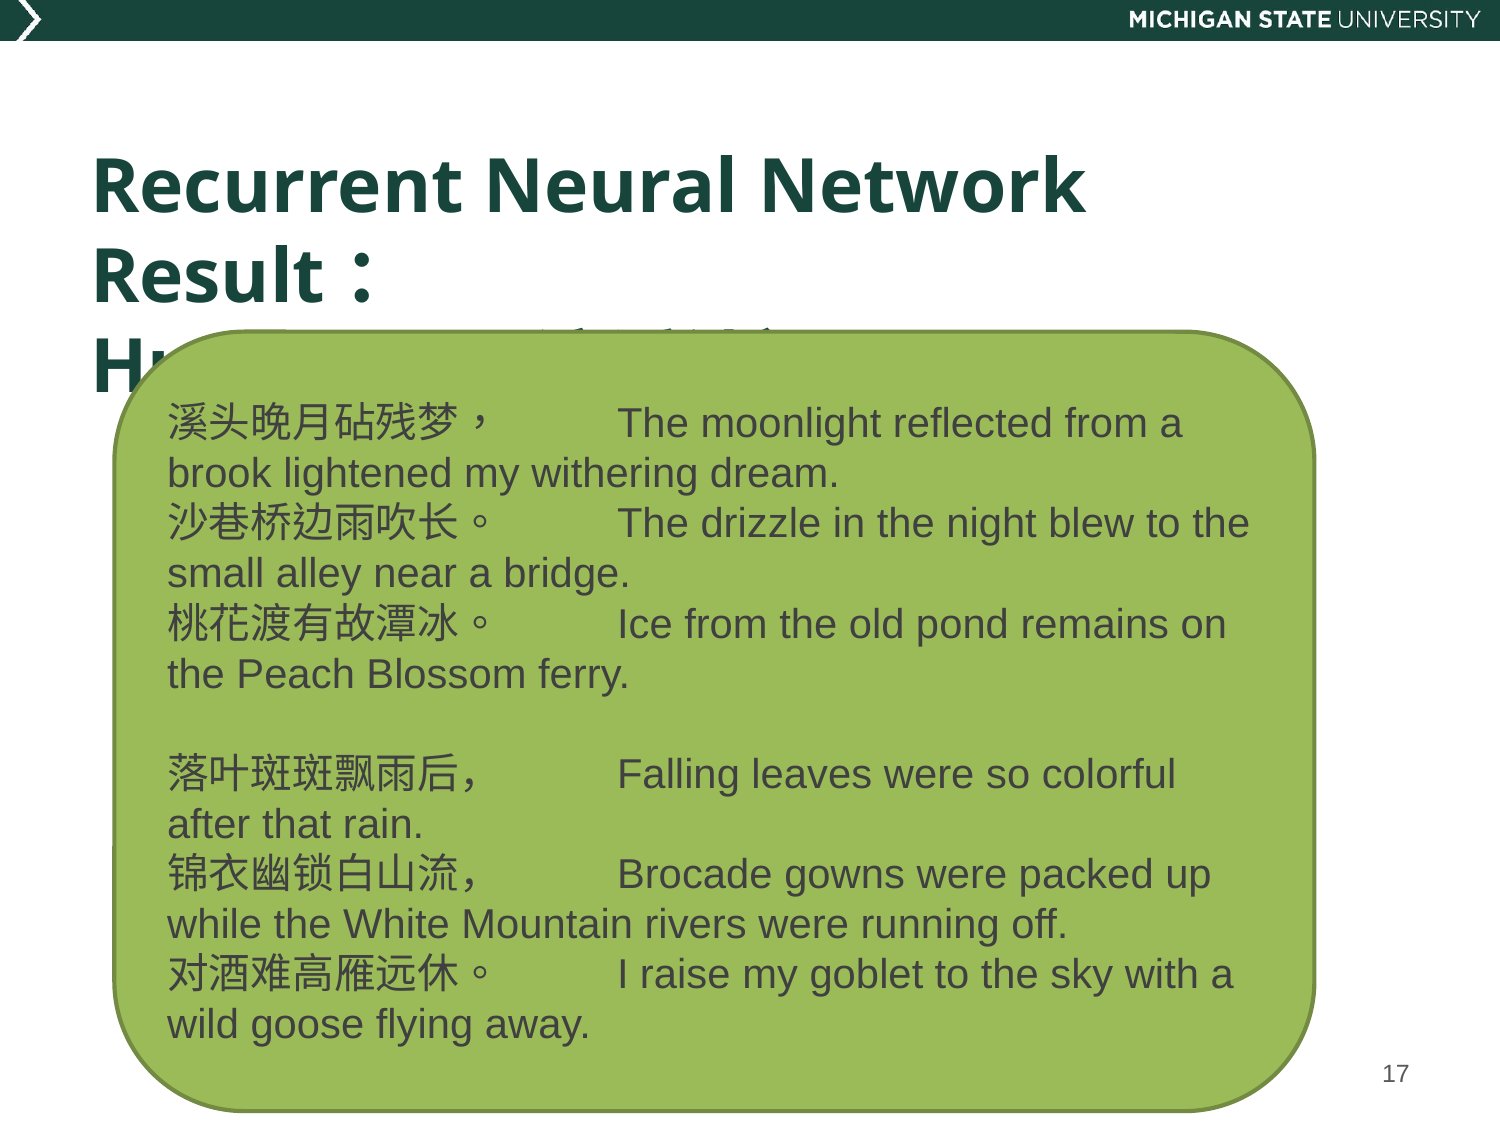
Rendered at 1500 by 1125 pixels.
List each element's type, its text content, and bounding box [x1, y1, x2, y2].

slide_number 17 [1238, 1042, 1425, 1103]
title Recurrent Neural Network Result： Huanxisha(浣溪沙） [75, 122, 1425, 284]
text_box 溪头晚月砧残梦， The moonlight reflected from a brook lightened my withering dream. 沙巷桥边雨吹长。 The drizzle in the night blew to the small alley near a bridge. 桃花渡有故潭冰。 Ice from the old pond remains on the Peach Blossom ferry. 落叶斑斑飘雨后， Falling leaves were so colorful after that rain. 锦衣幽锁白山流， Brocade gowns were packed up while the White Mountain rivers were running off. 对酒难高雁远休。 I raise my goblet to the sky with a wild goose flying away. [112, 329, 1317, 1114]
picture [0, 0, 1500, 41]
